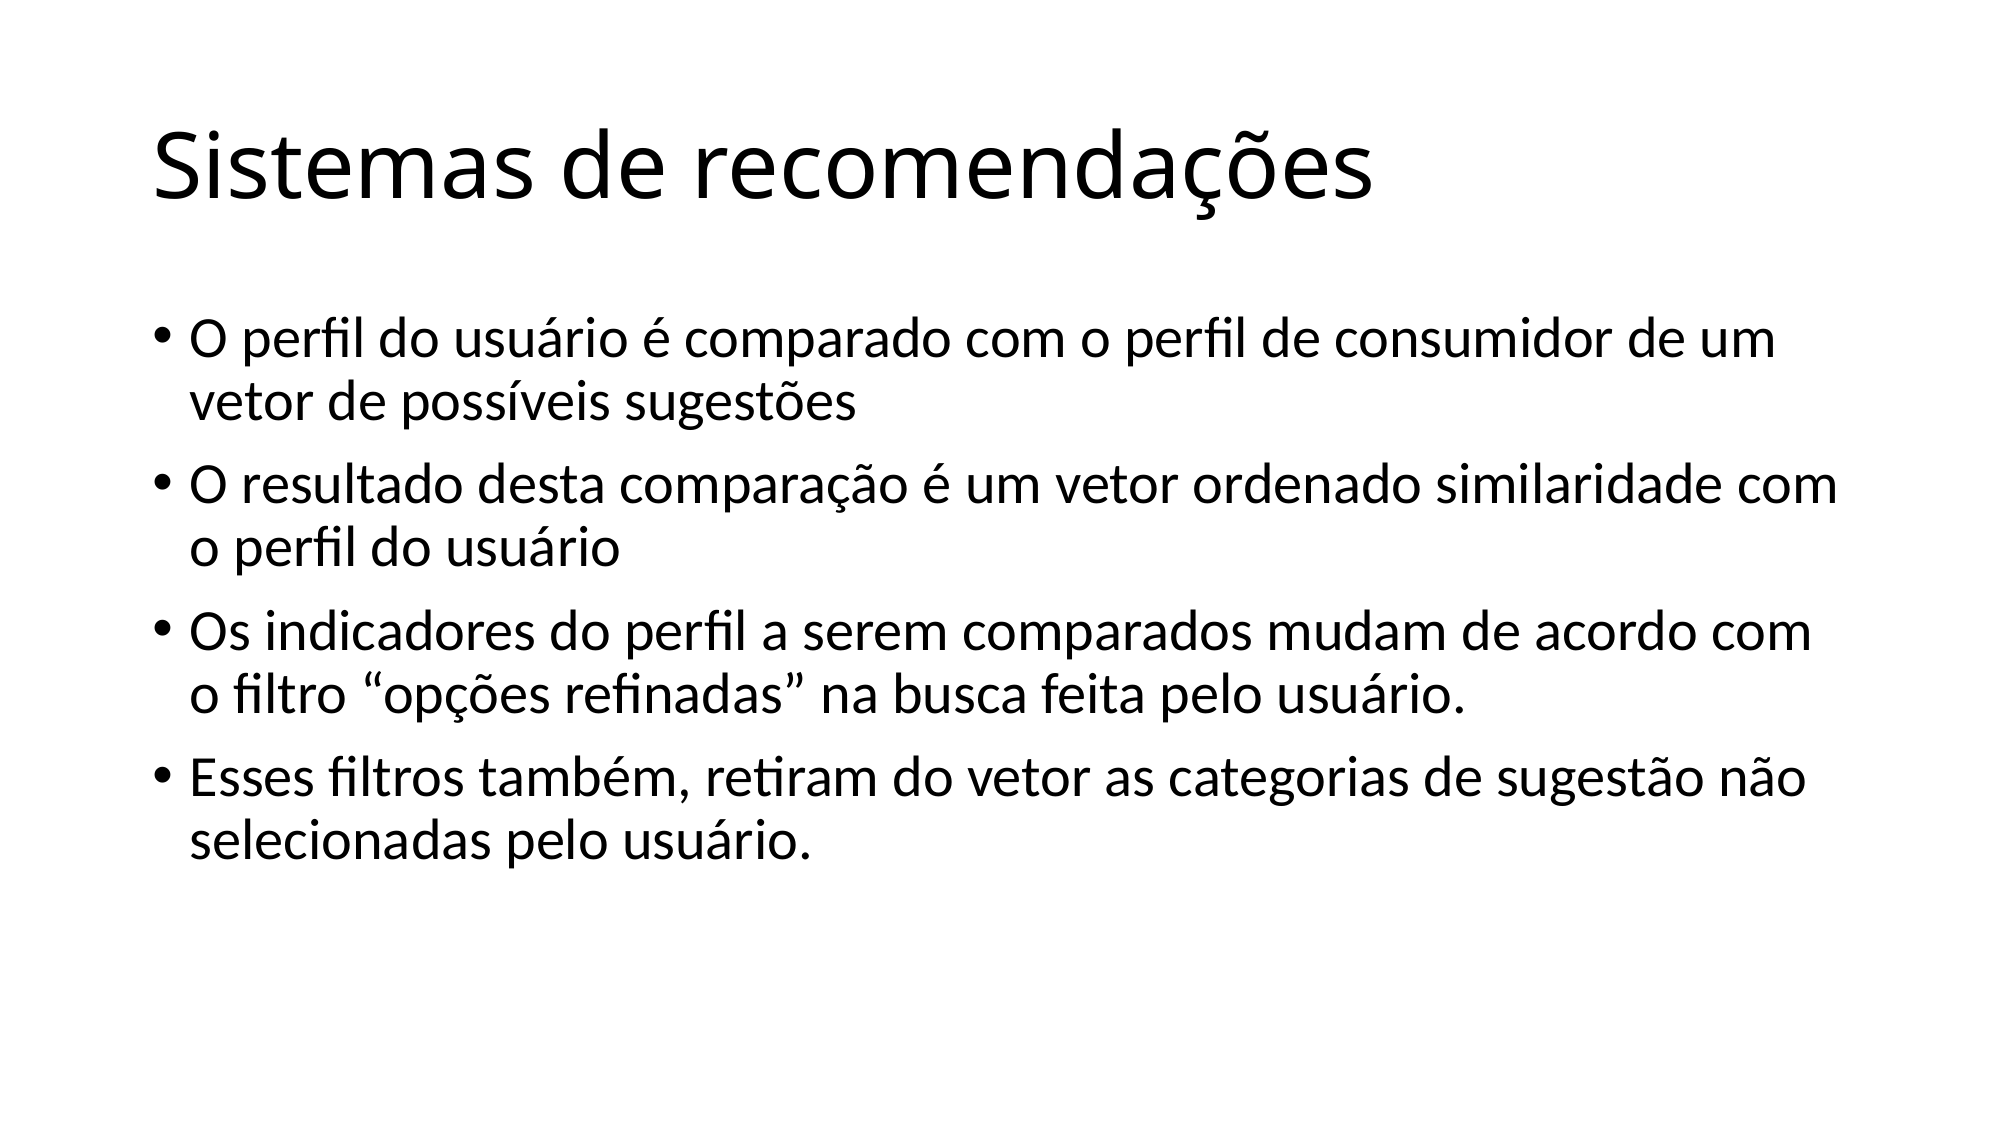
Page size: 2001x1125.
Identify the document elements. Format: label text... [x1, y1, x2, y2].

list O perfil do usuário é comparado com o perfil de consumidor de um vetor de possíveis sugestões O resultado desta comparação é um vetor ordenado similaridade com o perfil do usuário Os indicadores do perfil a serem comparados mudam de acordo com o filtro “opções refinadas” na busca feita pelo usuário. Esses filtros também, retiram do vetor as categorias de sugestão não selecionadas pelo usuário. [137, 299, 1863, 1014]
title Sistemas de recomendações [137, 59, 1863, 278]
